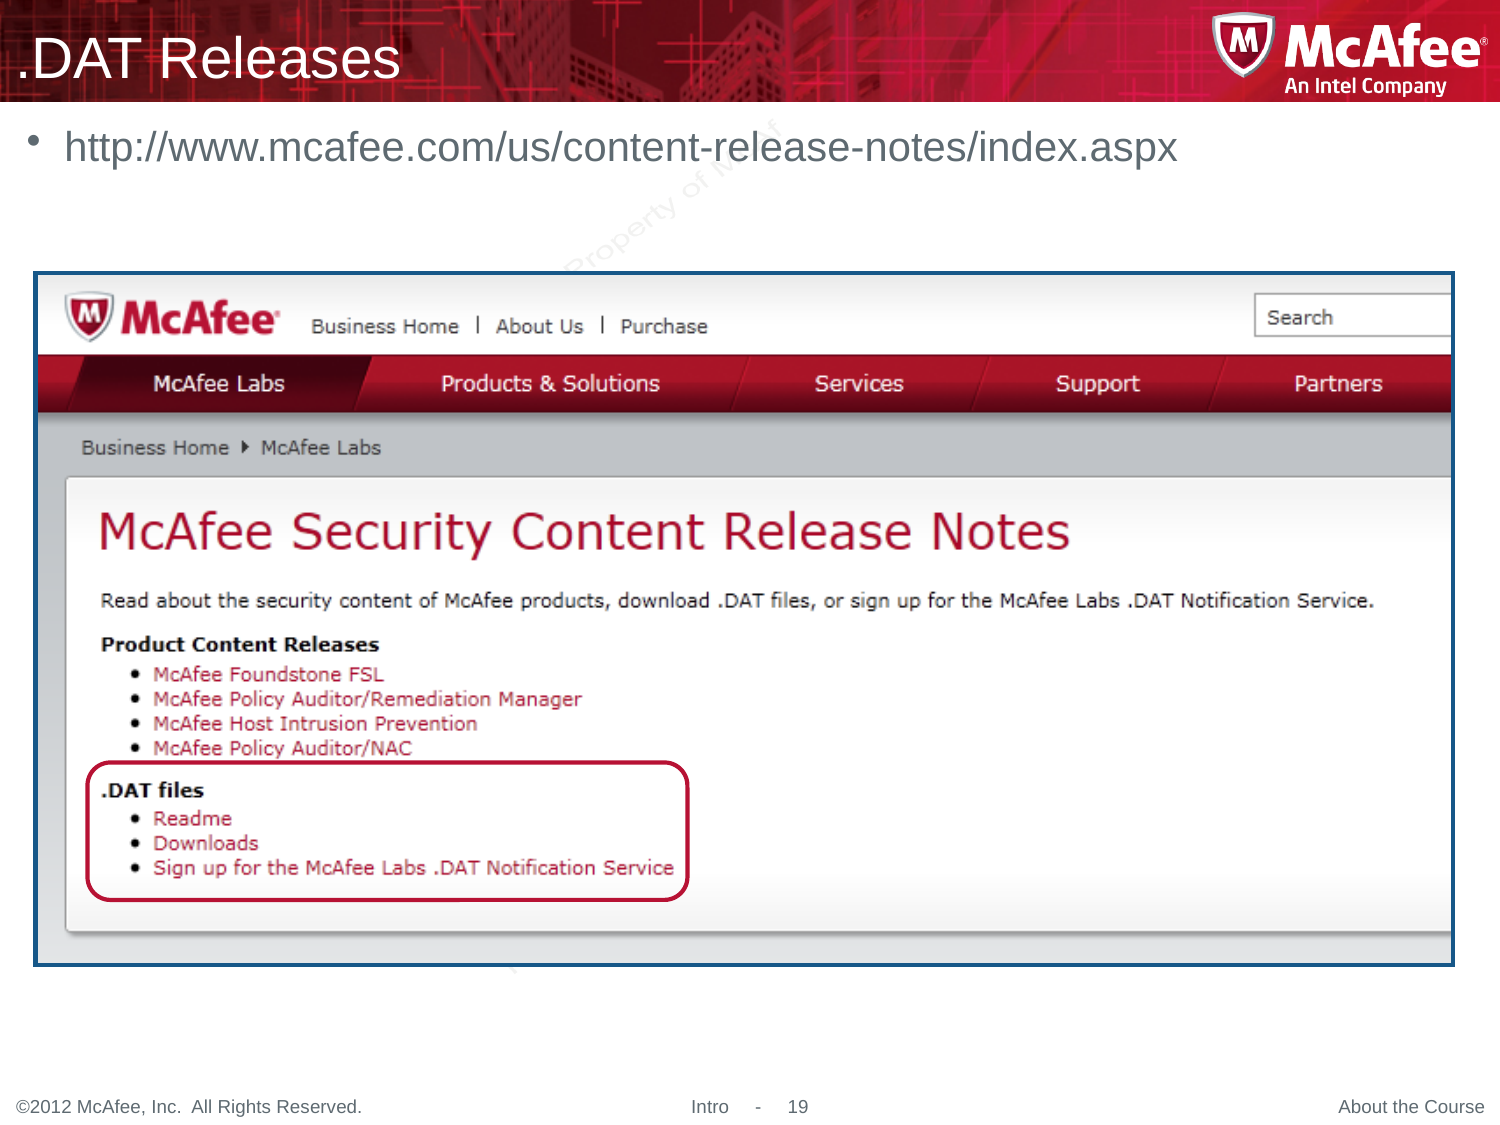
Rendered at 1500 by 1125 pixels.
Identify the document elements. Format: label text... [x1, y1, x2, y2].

picture [37, 274, 1451, 963]
list http://www.mcafee.com/us/content-release-notes/index.aspx [11, 112, 1488, 1076]
footer About the Course [924, 1087, 1500, 1125]
picture [0, 0, 1500, 1050]
title .DAT Releases [0, 0, 1172, 98]
